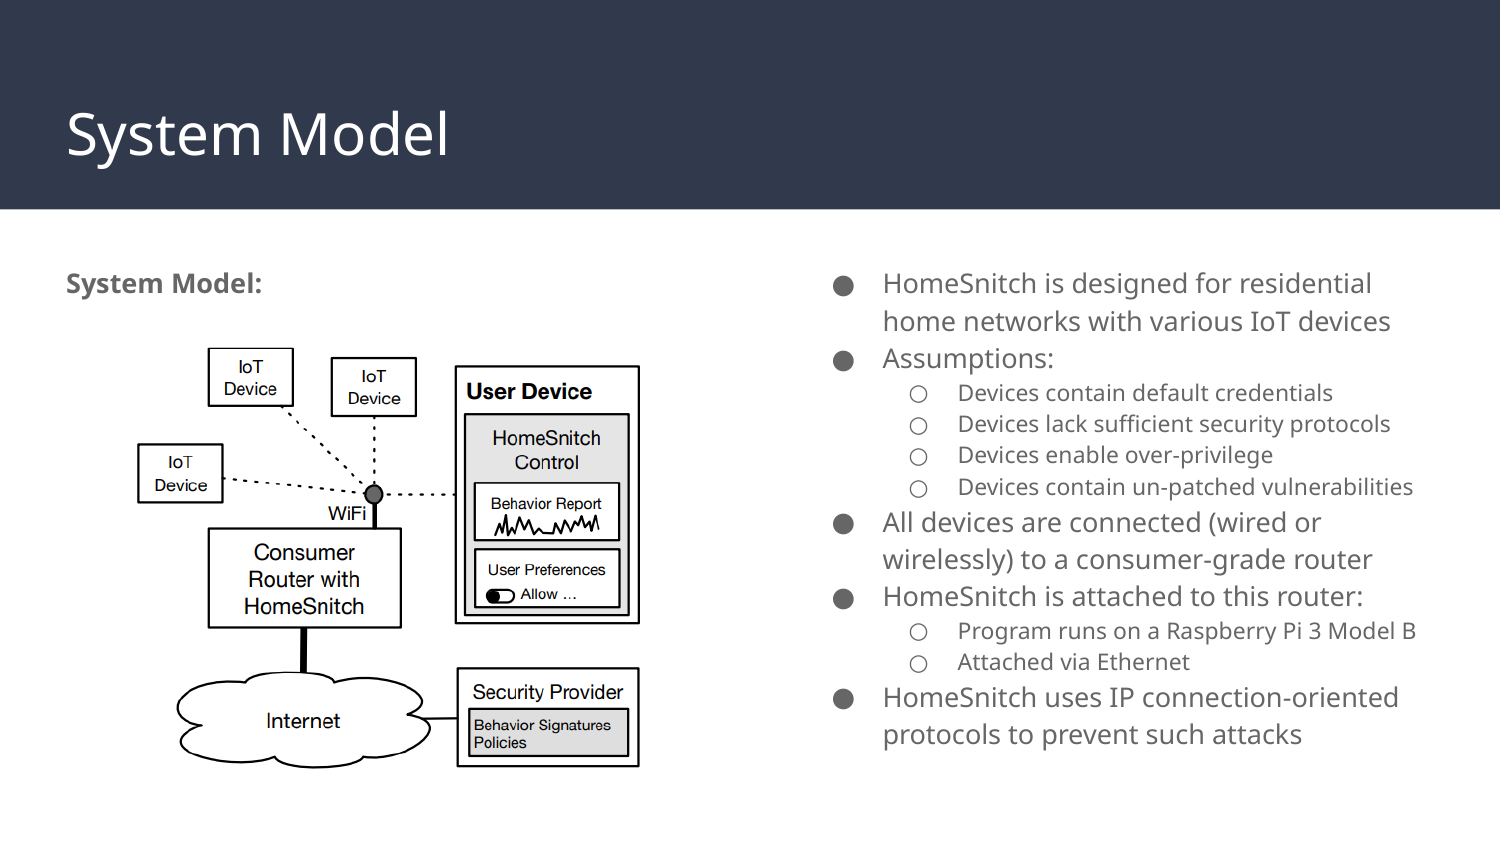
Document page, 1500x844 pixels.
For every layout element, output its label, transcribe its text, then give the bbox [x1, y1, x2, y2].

picture [79, 322, 679, 782]
title System Model [51, 82, 1449, 185]
list System Model: [51, 247, 708, 752]
list HomeSnitch is designed for residential home networks with various IoT devices Assumptions: Devices contain default credentials Devices lack sufficient security protocols Devices enable over-privilege Devices contain un-patched vulnerabilities All devices are connected (wired or wirelessly) to a consumer-grade router HomeSnitch is attached to this router: Program runs on a Raspberry Pi 3 Model B Attached via Ethernet HomeSnitch uses IP connection-oriented protocols to prevent such attacks [792, 247, 1449, 752]
